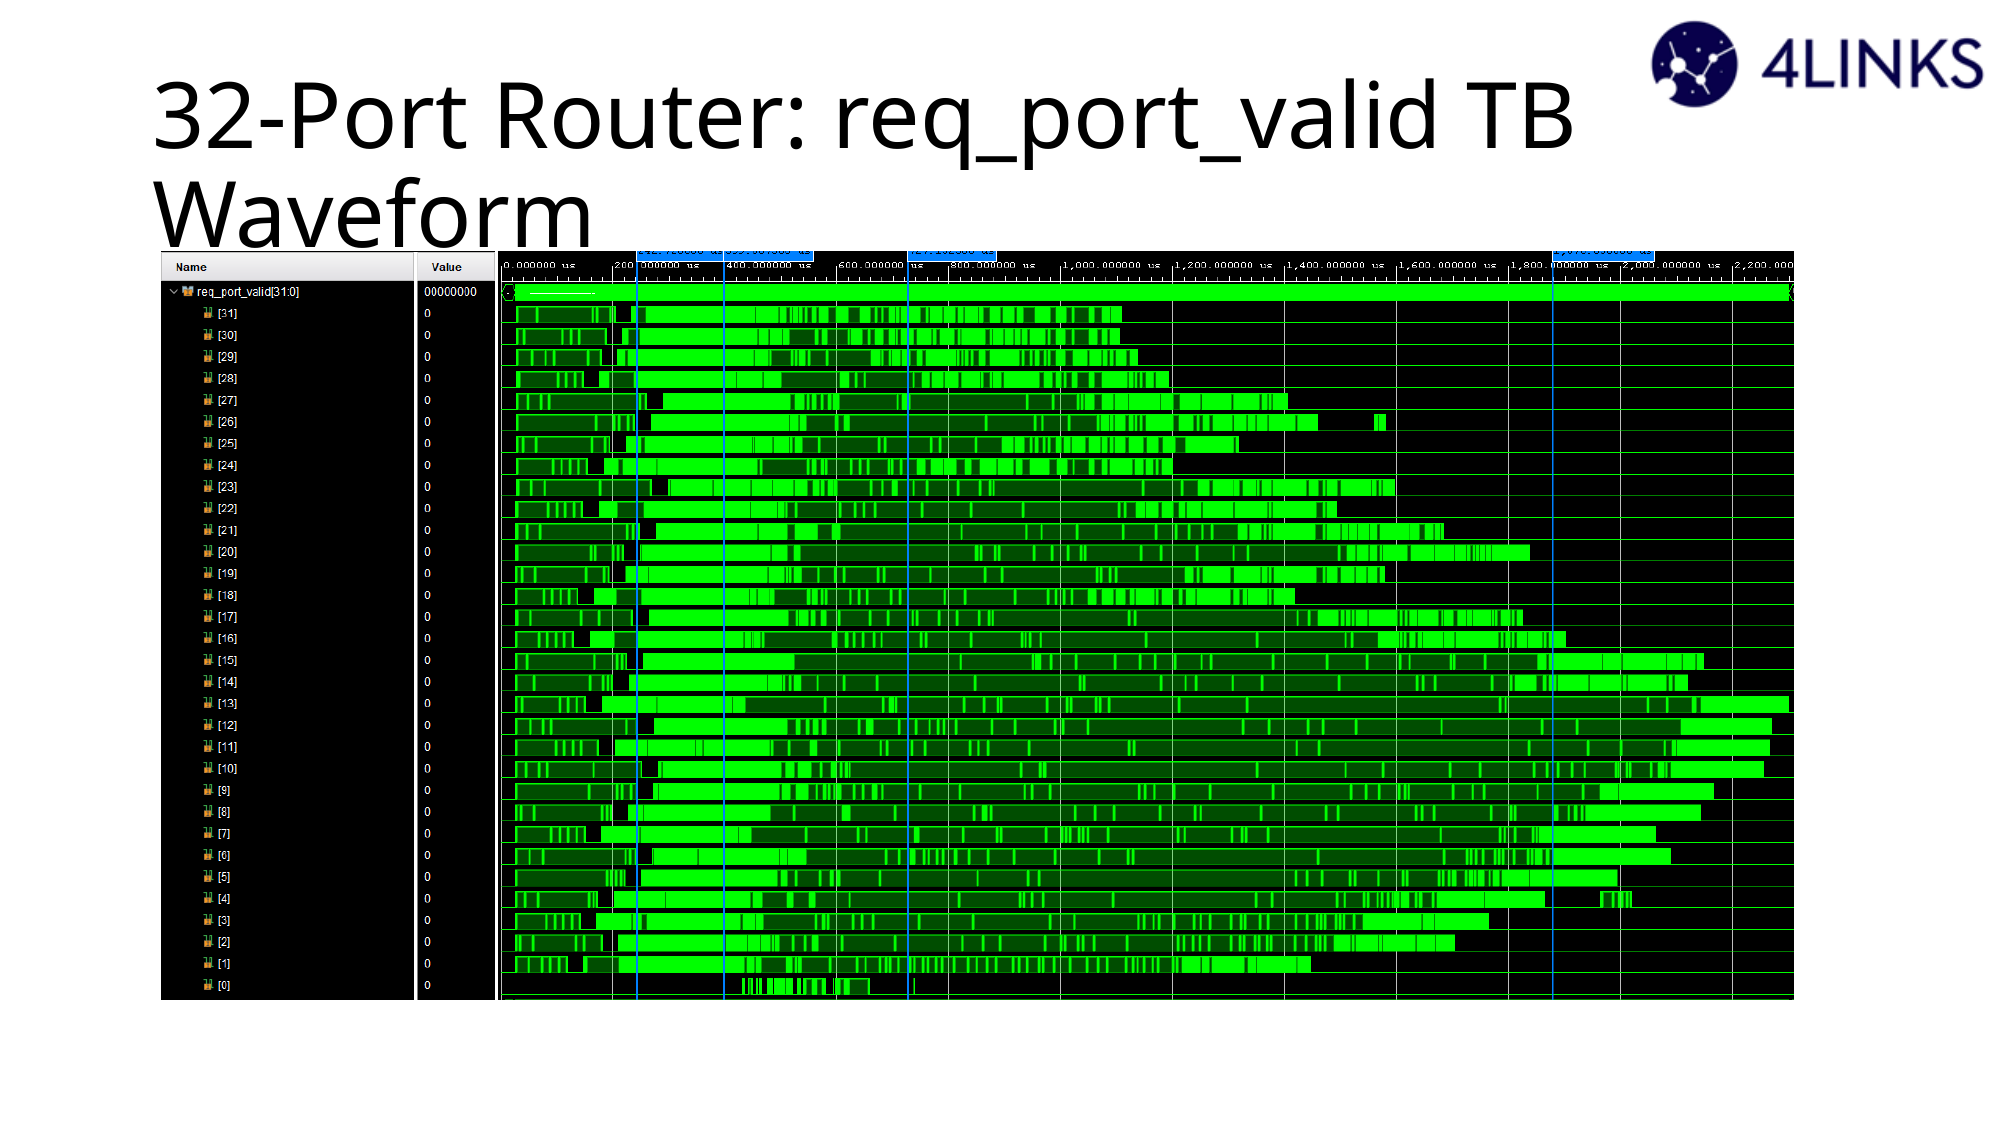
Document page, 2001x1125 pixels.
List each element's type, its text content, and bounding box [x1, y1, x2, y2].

picture [161, 251, 1794, 1000]
title 32-Port Router: req_port_valid TB Waveform [137, 59, 1863, 278]
picture [1626, 1, 2000, 131]
